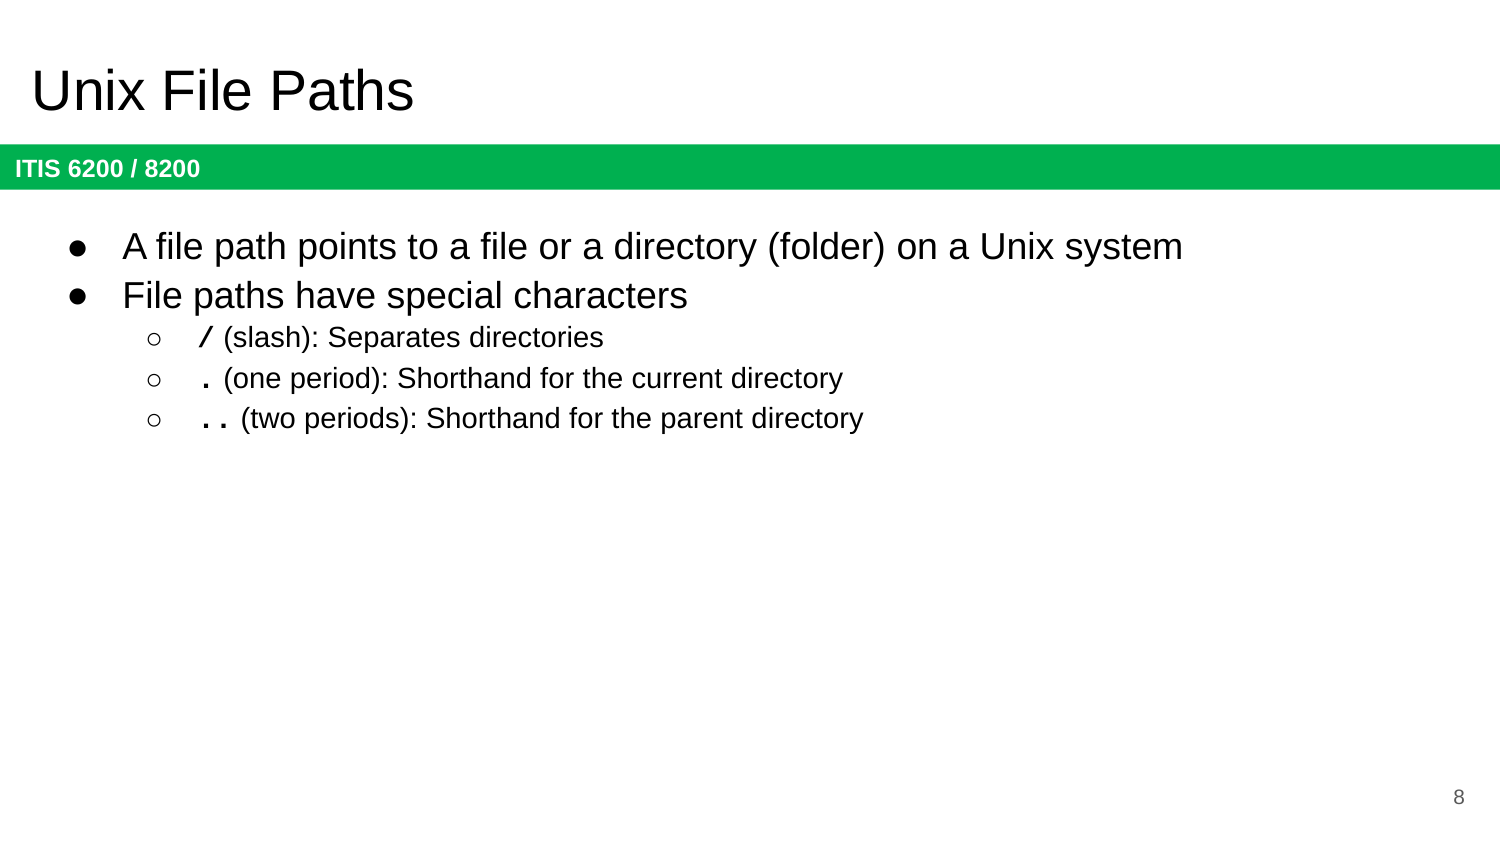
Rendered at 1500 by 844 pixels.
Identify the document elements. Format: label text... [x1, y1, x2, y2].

title Unix File Paths [16, 44, 1415, 139]
slide_number 8 [1389, 764, 1480, 830]
list A file path points to a file or a directory (folder) on a Unix system File paths have special characters / (slash): Separates directories . (one period): Shorthand for the current directory .. (two periods): Shorthand for the parent directory [32, 204, 1431, 823]
